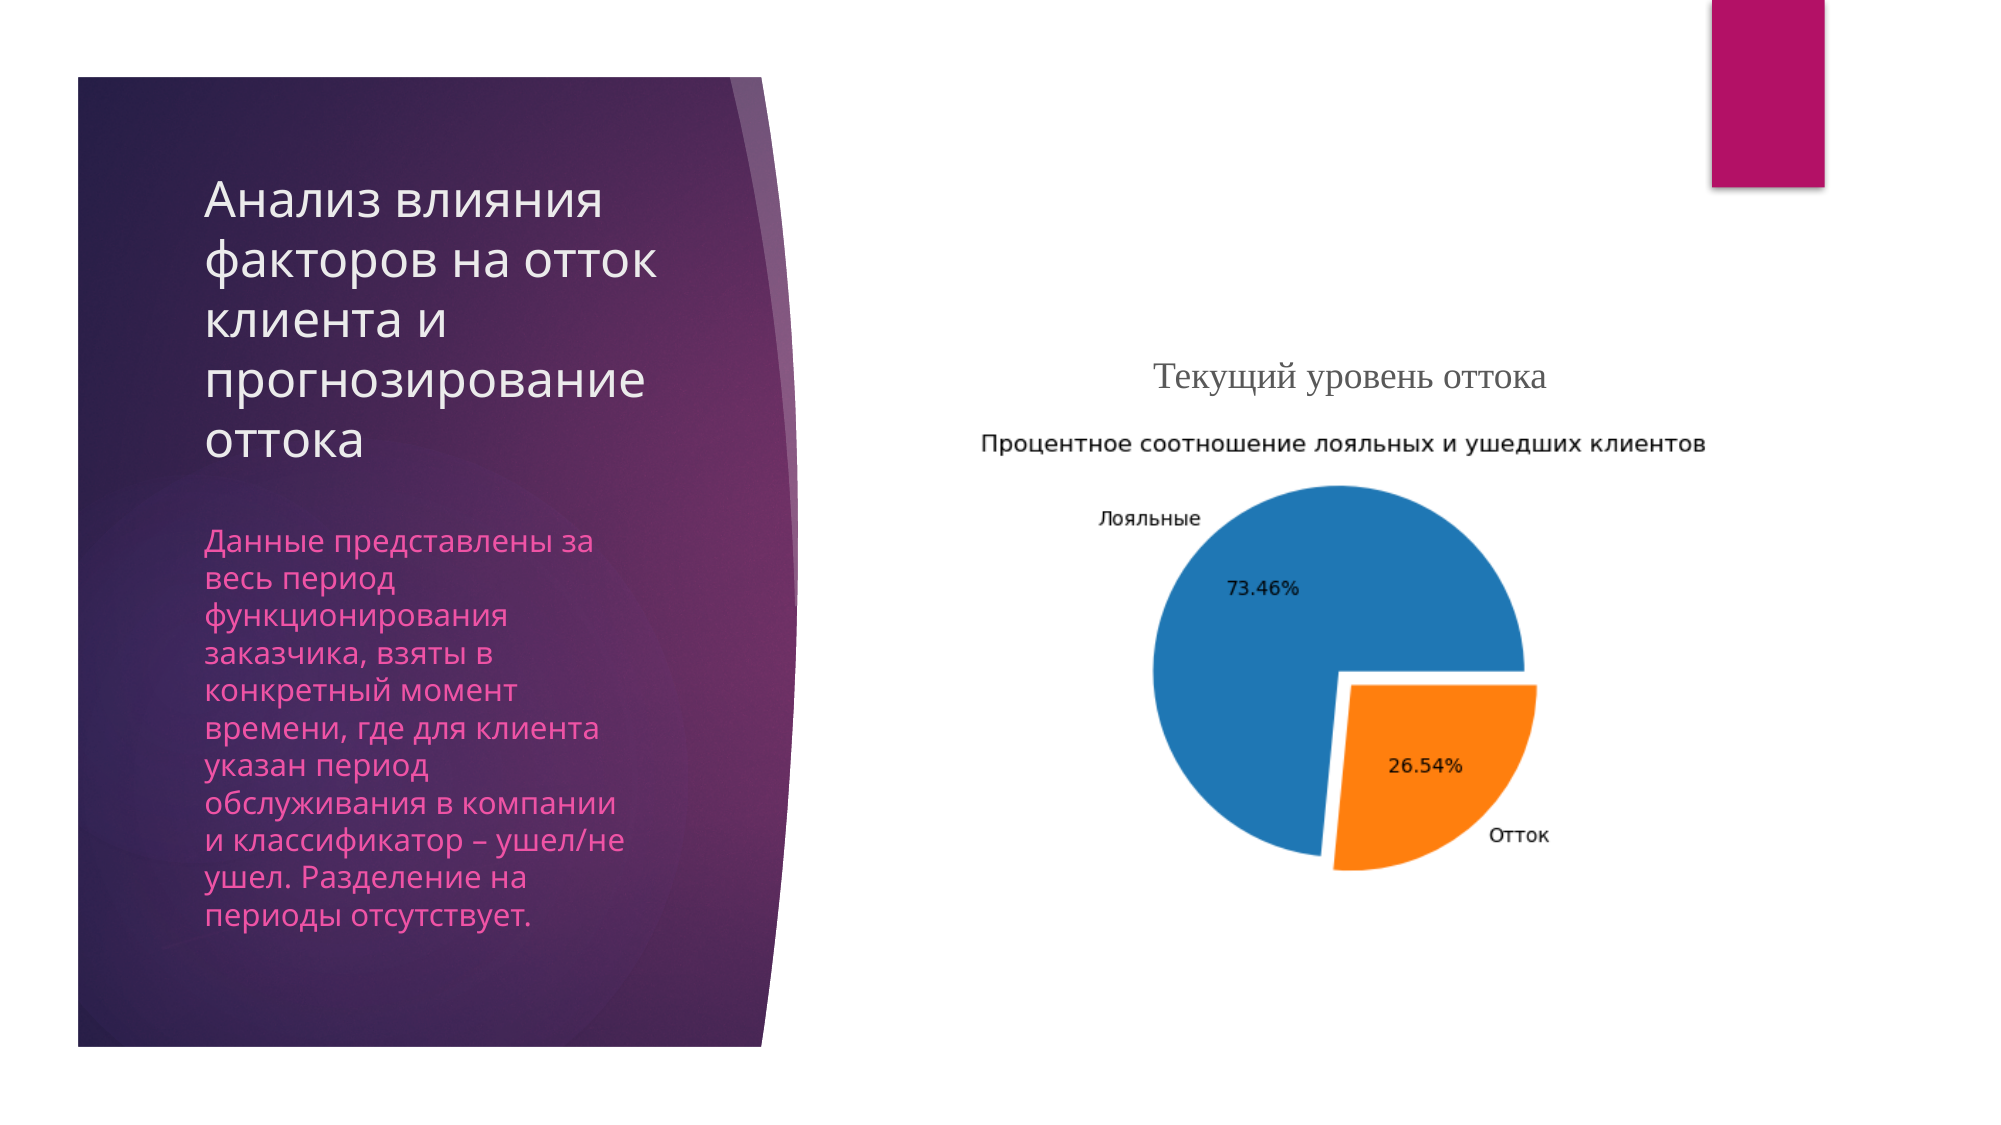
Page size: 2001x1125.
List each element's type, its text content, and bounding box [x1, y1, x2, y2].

list Данные представлены за весь период функционирования заказчика, взяты в конкретный момент времени, где для клиента указан период обслуживания в компании и классификатор – ушел/не ушел. Разделение на периоды отсутствует. [189, 513, 648, 989]
title Анализ влияния факторов на отток клиента и прогнозирование оттока [189, 212, 673, 475]
text_box Текущий уровень оттока [1138, 343, 1708, 393]
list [906, 394, 1759, 963]
